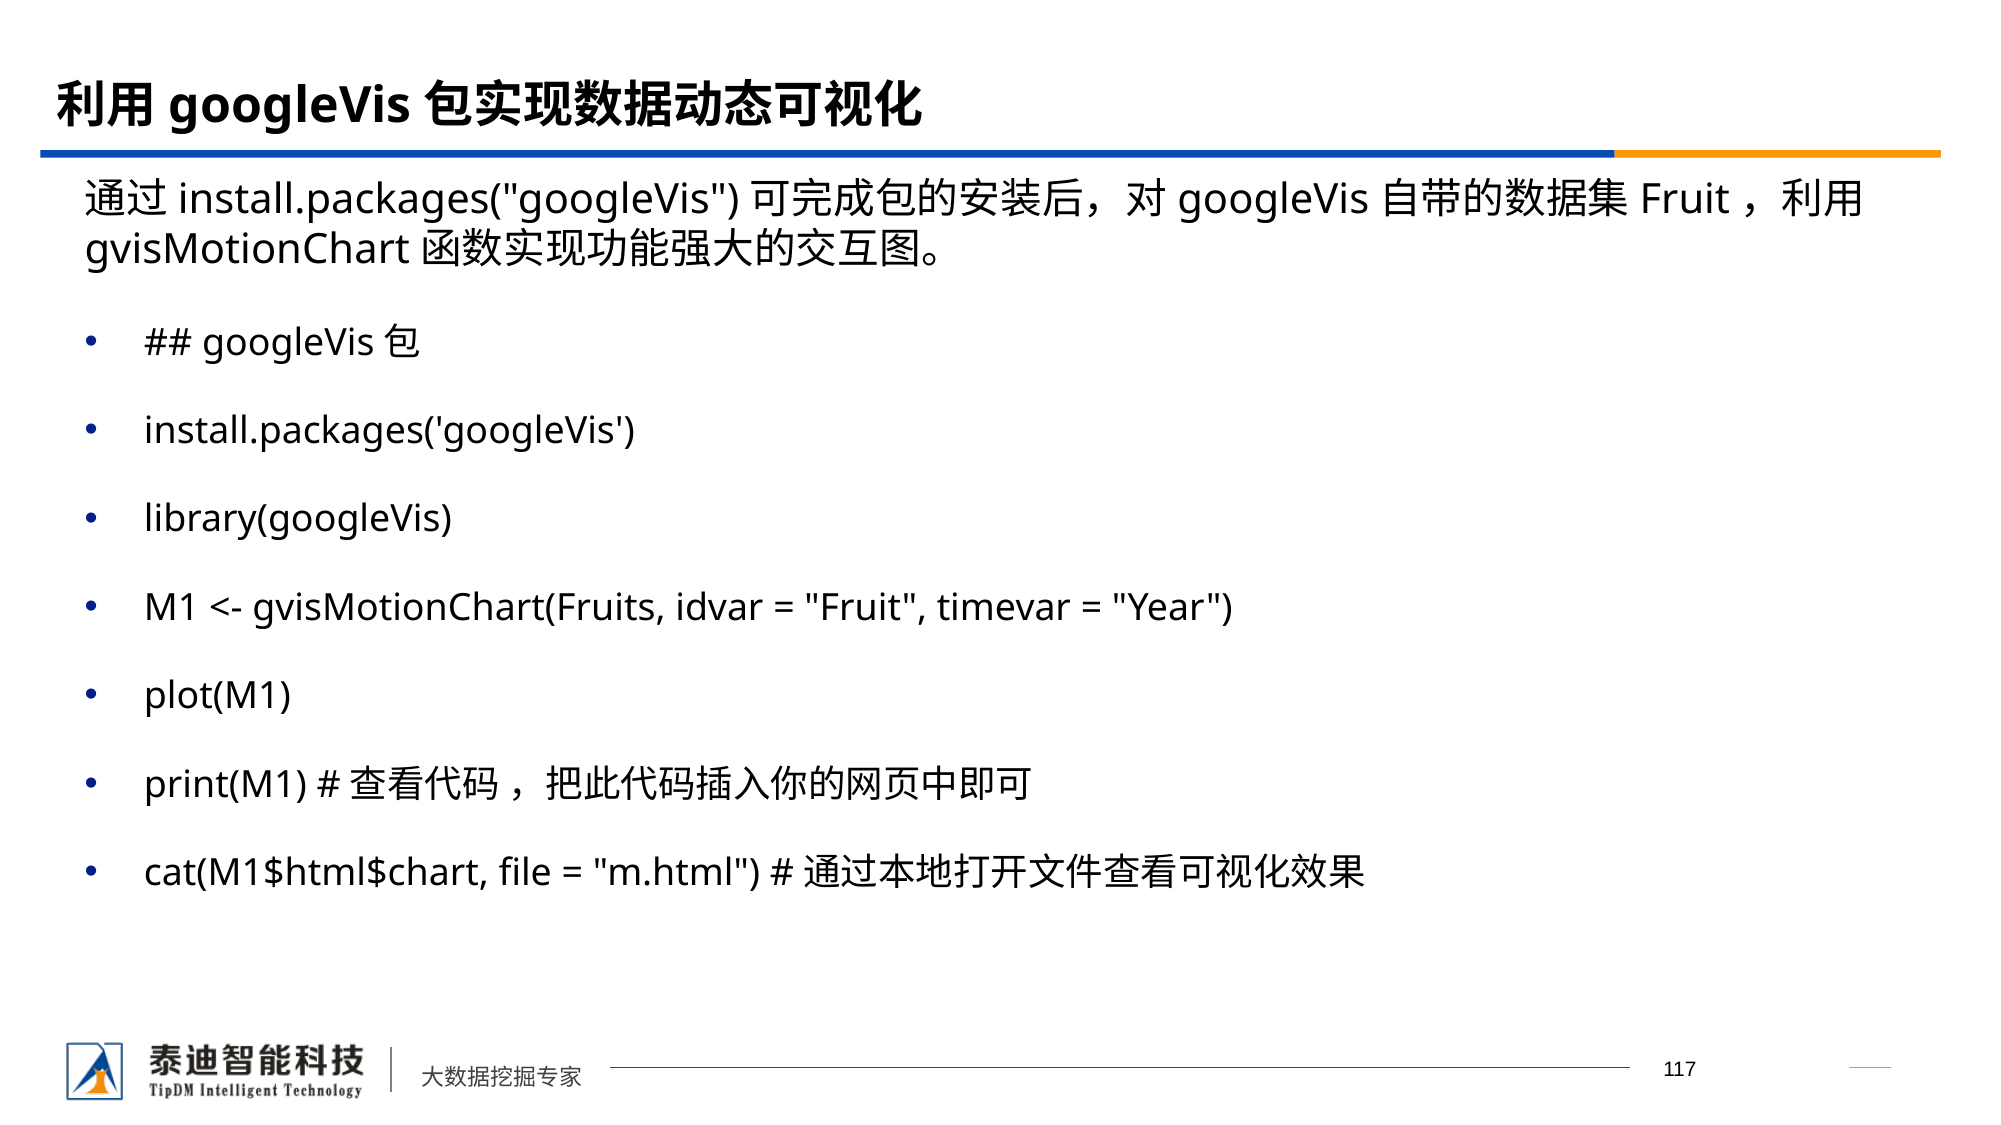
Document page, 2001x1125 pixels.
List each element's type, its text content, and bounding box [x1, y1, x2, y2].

title 利用googleVis包实现数据动态可视化 [41, 58, 1842, 146]
list 通过install.packages("googleVis")可完成包的安装后，对googleVis自带的数据集Fruit，利用gvisMotionChart函数实现功能强大的交互图。 [69, 186, 1892, 257]
picture [62, 1028, 368, 1107]
list ## googleVis包 install.packages('googleVis') library(googleVis) M1 <- gvisMotionChart(Fruits, idvar = "Fruit", timevar = "Year") plot(M1) print(M1) #查看代码 ，把此代码插入你的网页中即可 cat(M1$html$chart, file = "m.html") #通过本地打开文件查看可视化效果 [69, 287, 1892, 1005]
